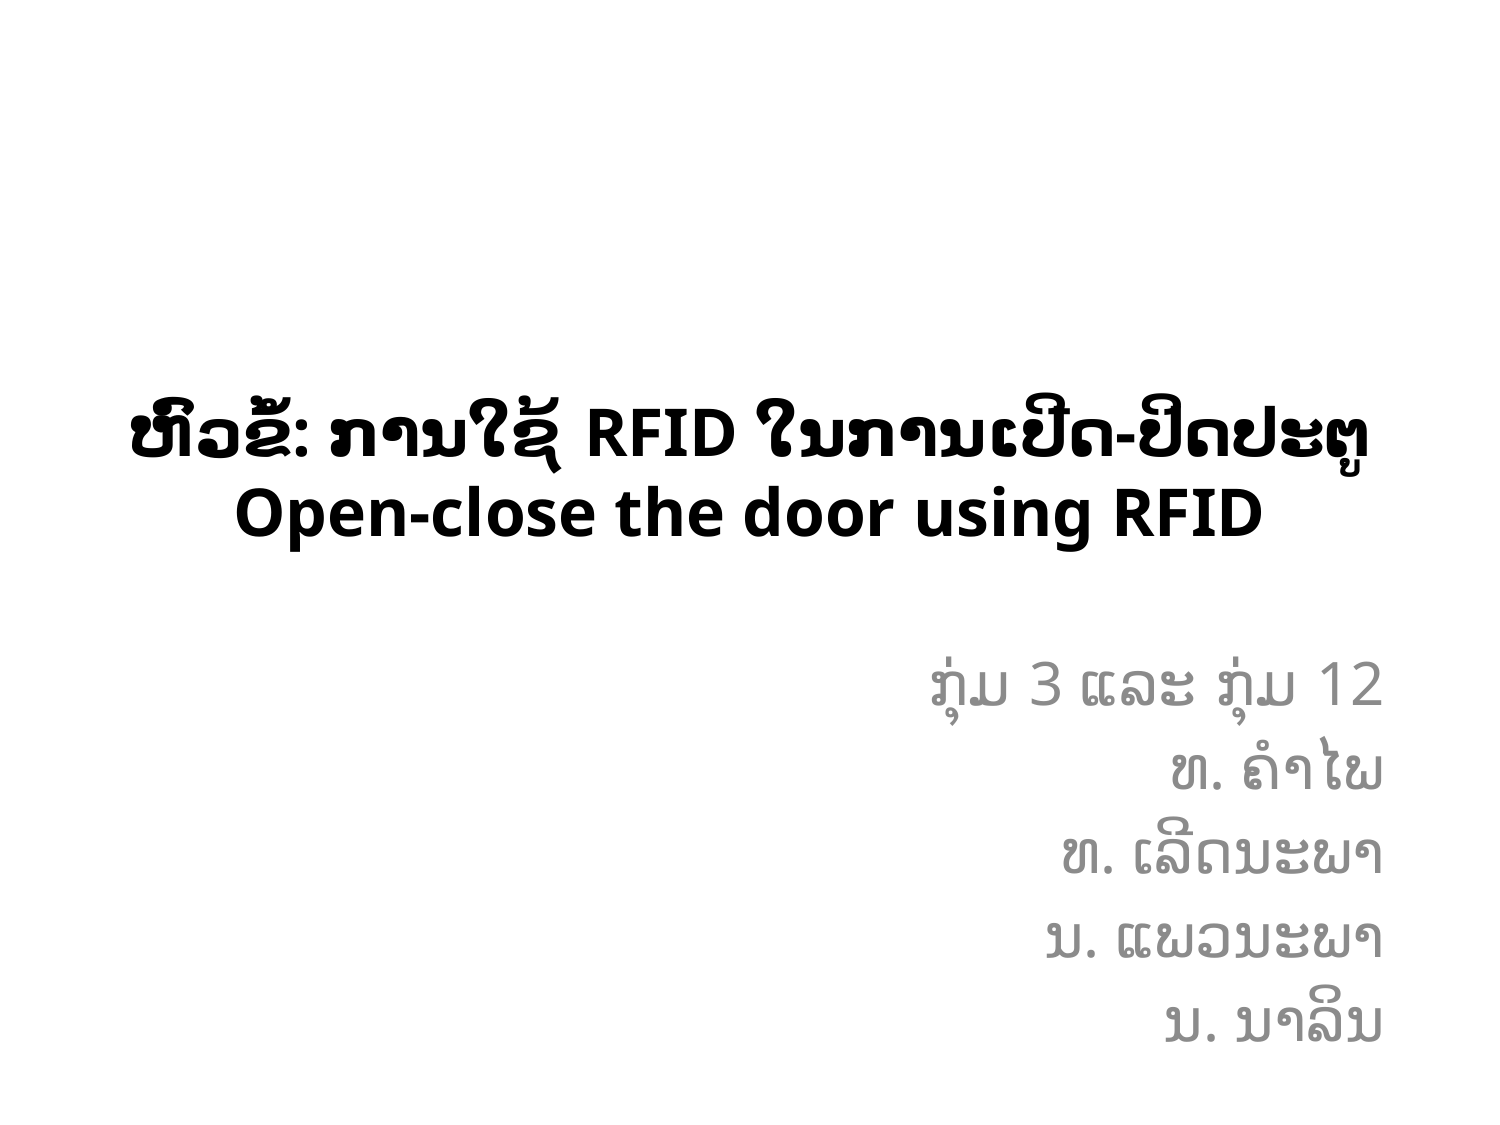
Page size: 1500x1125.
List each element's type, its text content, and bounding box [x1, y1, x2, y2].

subtitle ກຸ່ມ 3 ແລະ ກຸ່ມ 12 ທ. ຄຳໄພ ທ. ເລີດນະພາ ນ. ແພວນະພາ ນ. ນາລິນ [350, 637, 1400, 1063]
title ຫົວຂໍ້: ການໃຊ້ RFID ໃນການເປີດ-ປິດປະຕູ Open-close the door using RFID [112, 349, 1388, 591]
